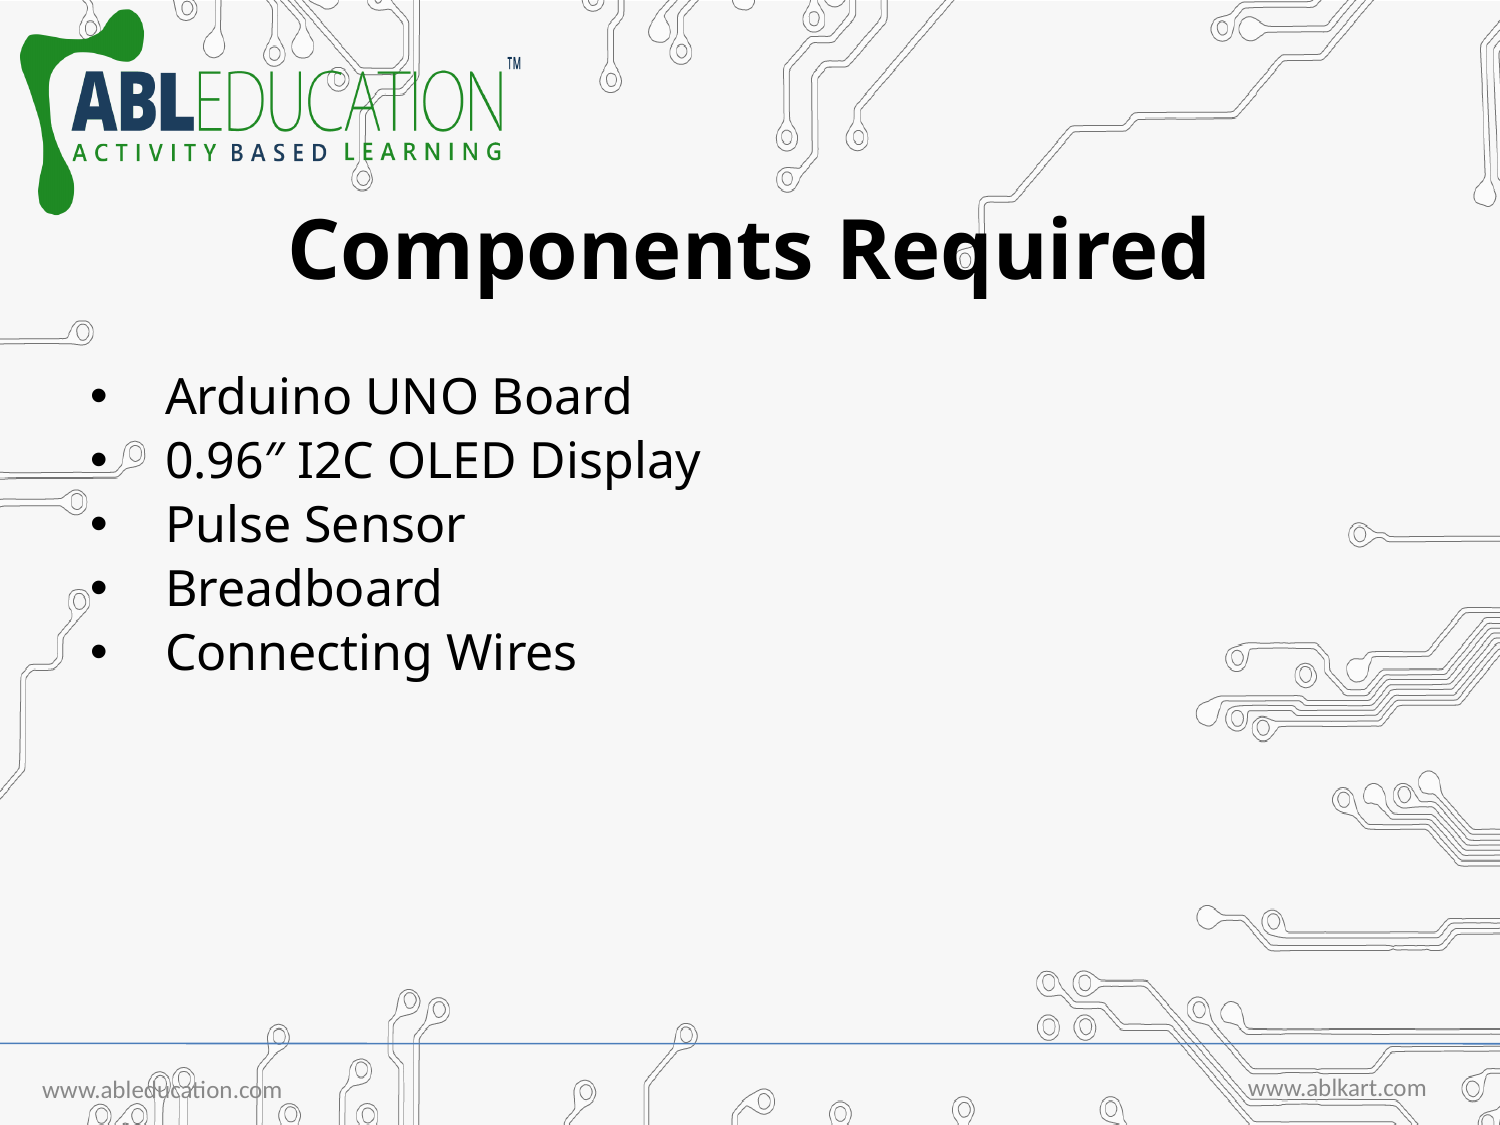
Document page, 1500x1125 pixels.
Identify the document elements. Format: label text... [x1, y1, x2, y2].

picture [0, 0, 1500, 1042]
picture [0, 1045, 1500, 1125]
list Components Required Arduino UNO Board 0.96″ I2C OLED Display Pulse Sensor Breadboard Connecting Wires [75, 200, 1425, 1005]
text_box www.ableducation.com [0, 1058, 400, 1119]
text_box www.ablkart.com [1100, 1056, 1500, 1117]
